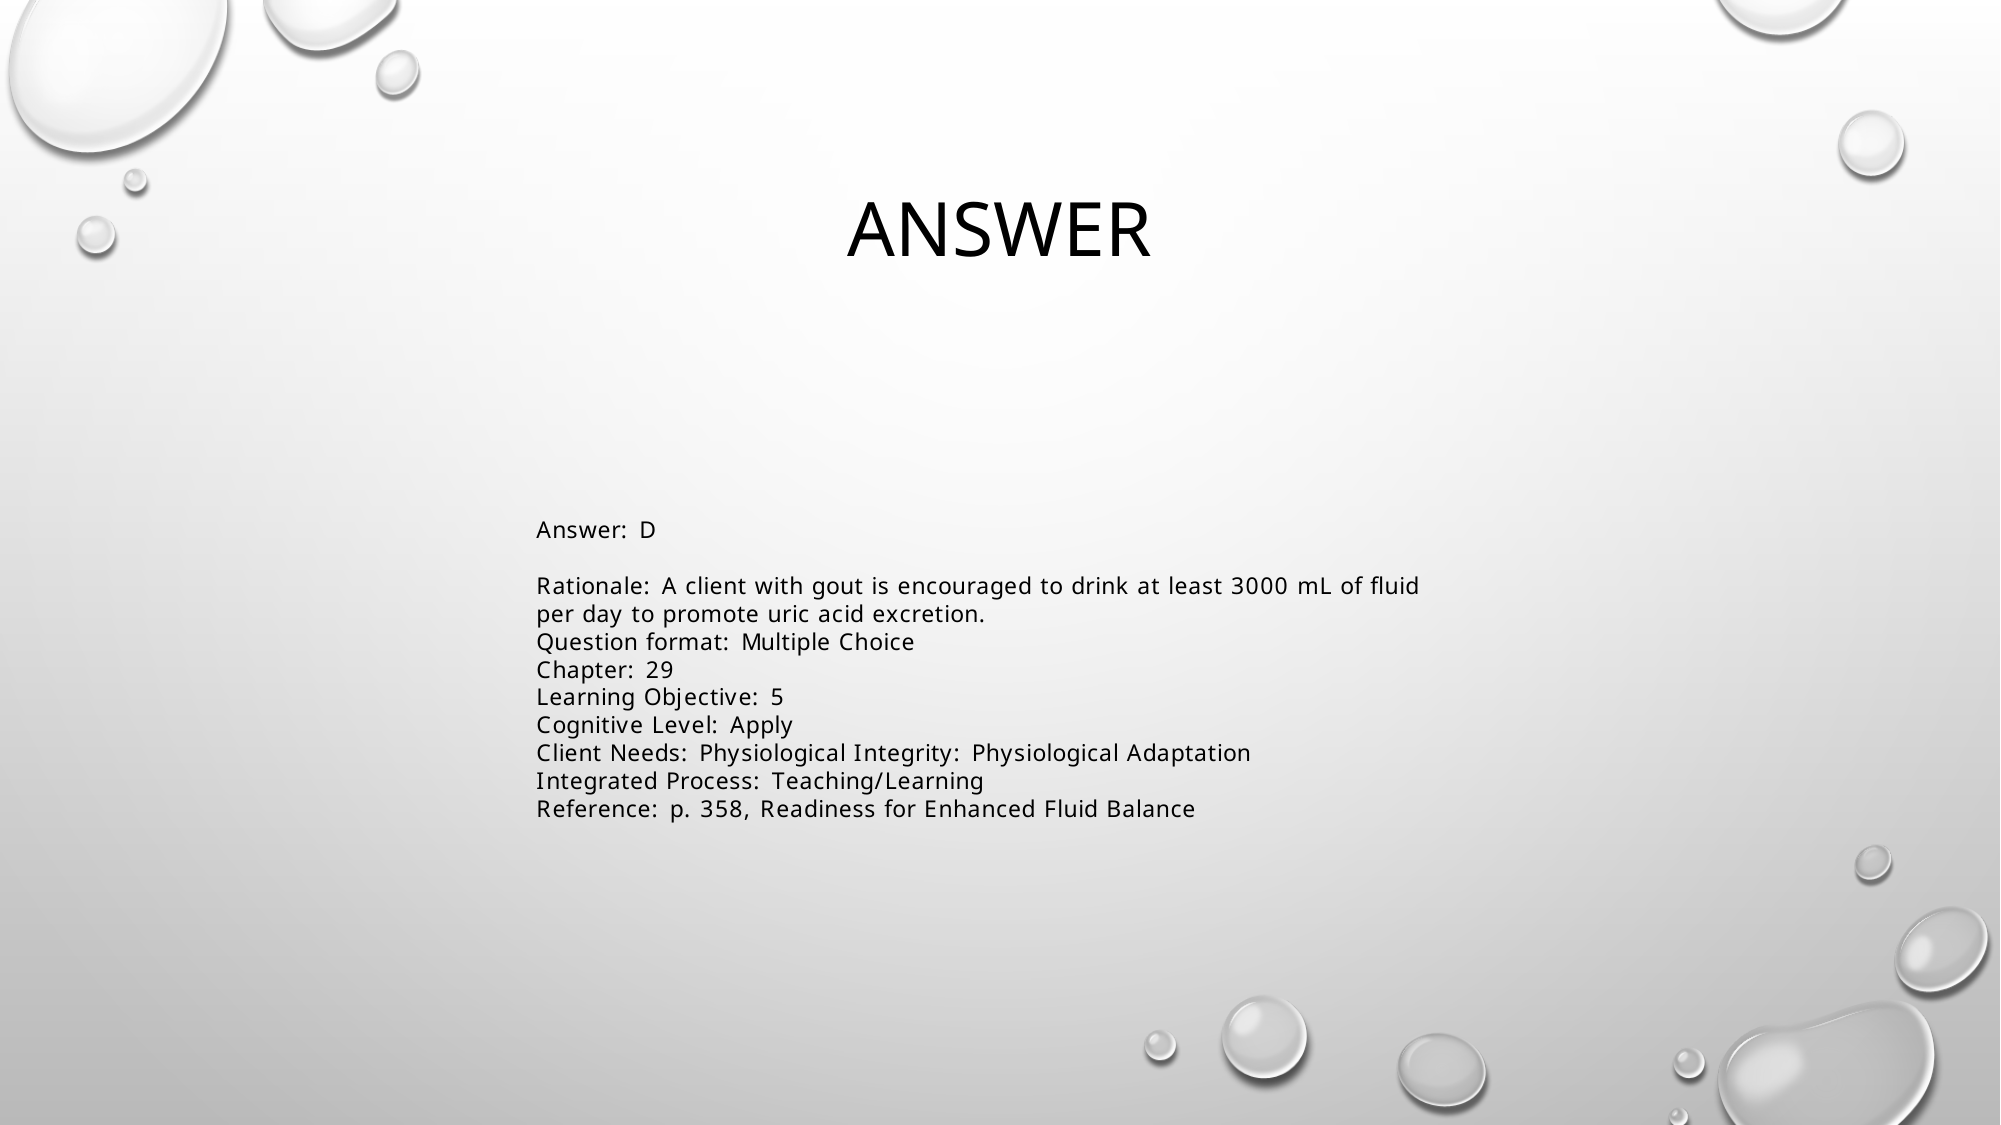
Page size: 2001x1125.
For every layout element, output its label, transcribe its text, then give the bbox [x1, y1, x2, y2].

picture [0, 0, 2000, 1125]
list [536, 515, 1464, 823]
title Answer [149, 101, 1851, 364]
